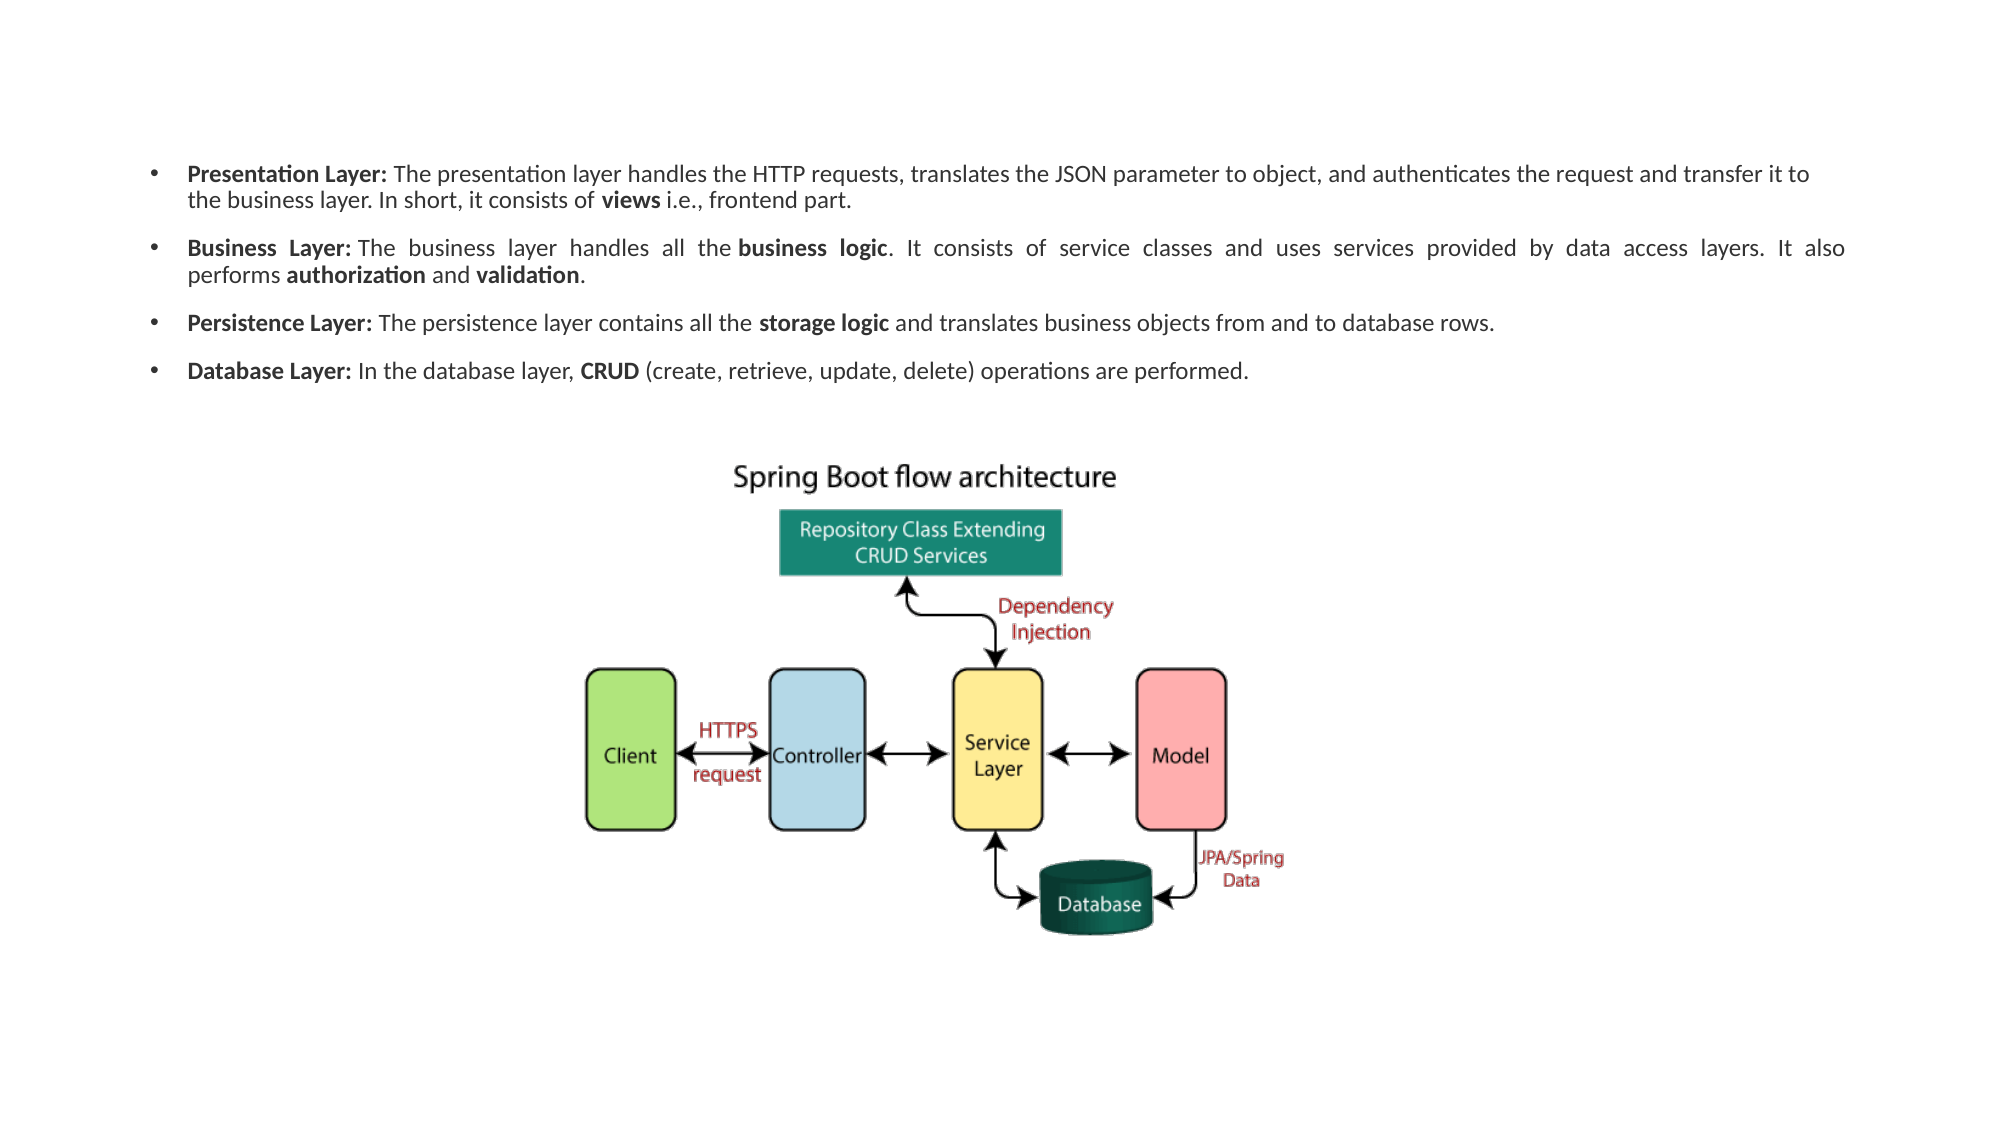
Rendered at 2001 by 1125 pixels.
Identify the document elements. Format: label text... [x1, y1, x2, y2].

picture [557, 452, 1286, 939]
list Presentation Layer: The presentation layer handles the HTTP requests, translates the JSON parameter to object, and authenticates the request and transfer it to the business layer. In short, it consists of views i.e., frontend part. Business Layer: The business layer handles all the business logic. It consists of service classes and uses services provided by data access layers. It also performs authorization and validation. Persistence Layer: The persistence layer contains all the storage logic and translates business objects from and to database rows. Database Layer: In the database layer, CRUD (create, retrieve, update, delete) operations are performed. [135, 153, 1863, 1014]
